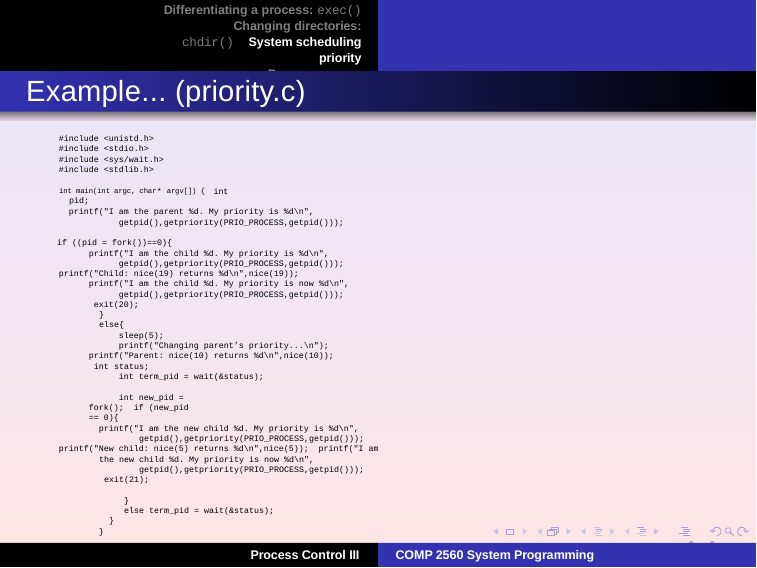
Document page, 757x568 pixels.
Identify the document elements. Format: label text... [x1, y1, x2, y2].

picture [0, 121, 756, 542]
text_box [377, 542, 544, 567]
text_box #include <unistd.h> #include <stdio.h> #include <sys/wait.h> #include <stdlib.h> int main(int argc, char* argv[]) { int pid; printf("I am the parent %d. My priority is %d\n", getpid(),getpriority(PRIO_PROCESS,getpid())); if ((pid = fork())==0){ printf("I am the child %d. My priority is %d\n", getpid(),getpriority(PRIO_PROCESS,getpid())); printf("Child: nice(19) returns %d\n",nice(19)); printf("I am the child %d. My priority is now %d\n", getpid(),getpriority(PRIO_PROCESS,getpid())); exit(20); } else{ sleep(5); printf("Changing parent’s priority...\n"); printf("Parent: nice(10) returns %d\n",nice(10)); int status; int term_pid = wait(&status); int new_pid = fork(); if (new_pid == 0){ printf("I am the new child %d. My priority is %d\n", getpid(),getpriority(PRIO_PROCESS,getpid())); printf("New child: nice(5) returns %d\n",nice(5)); printf("I am the new child %d. My priority is now %d\n", getpid(),getpriority(PRIO_PROCESS,getpid())); exit(21); } else term_pid = wait(&status); } } [56, 133, 382, 536]
text_box Example... (priority.c) [23, 72, 416, 108]
text_box [0, 542, 377, 567]
text_box [611, 542, 756, 567]
slide_number Process Control III [248, 545, 363, 568]
footer COMP 2560 System Programming [393, 545, 611, 568]
text_box [0, 112, 756, 121]
text_box Differentiating a process: exec() Changing directories: chdir() System scheduling priority Process groups [159, 1, 363, 71]
text_box [377, 0, 756, 71]
slide_number 14 [544, 527, 719, 557]
text_box [0, 71, 756, 112]
